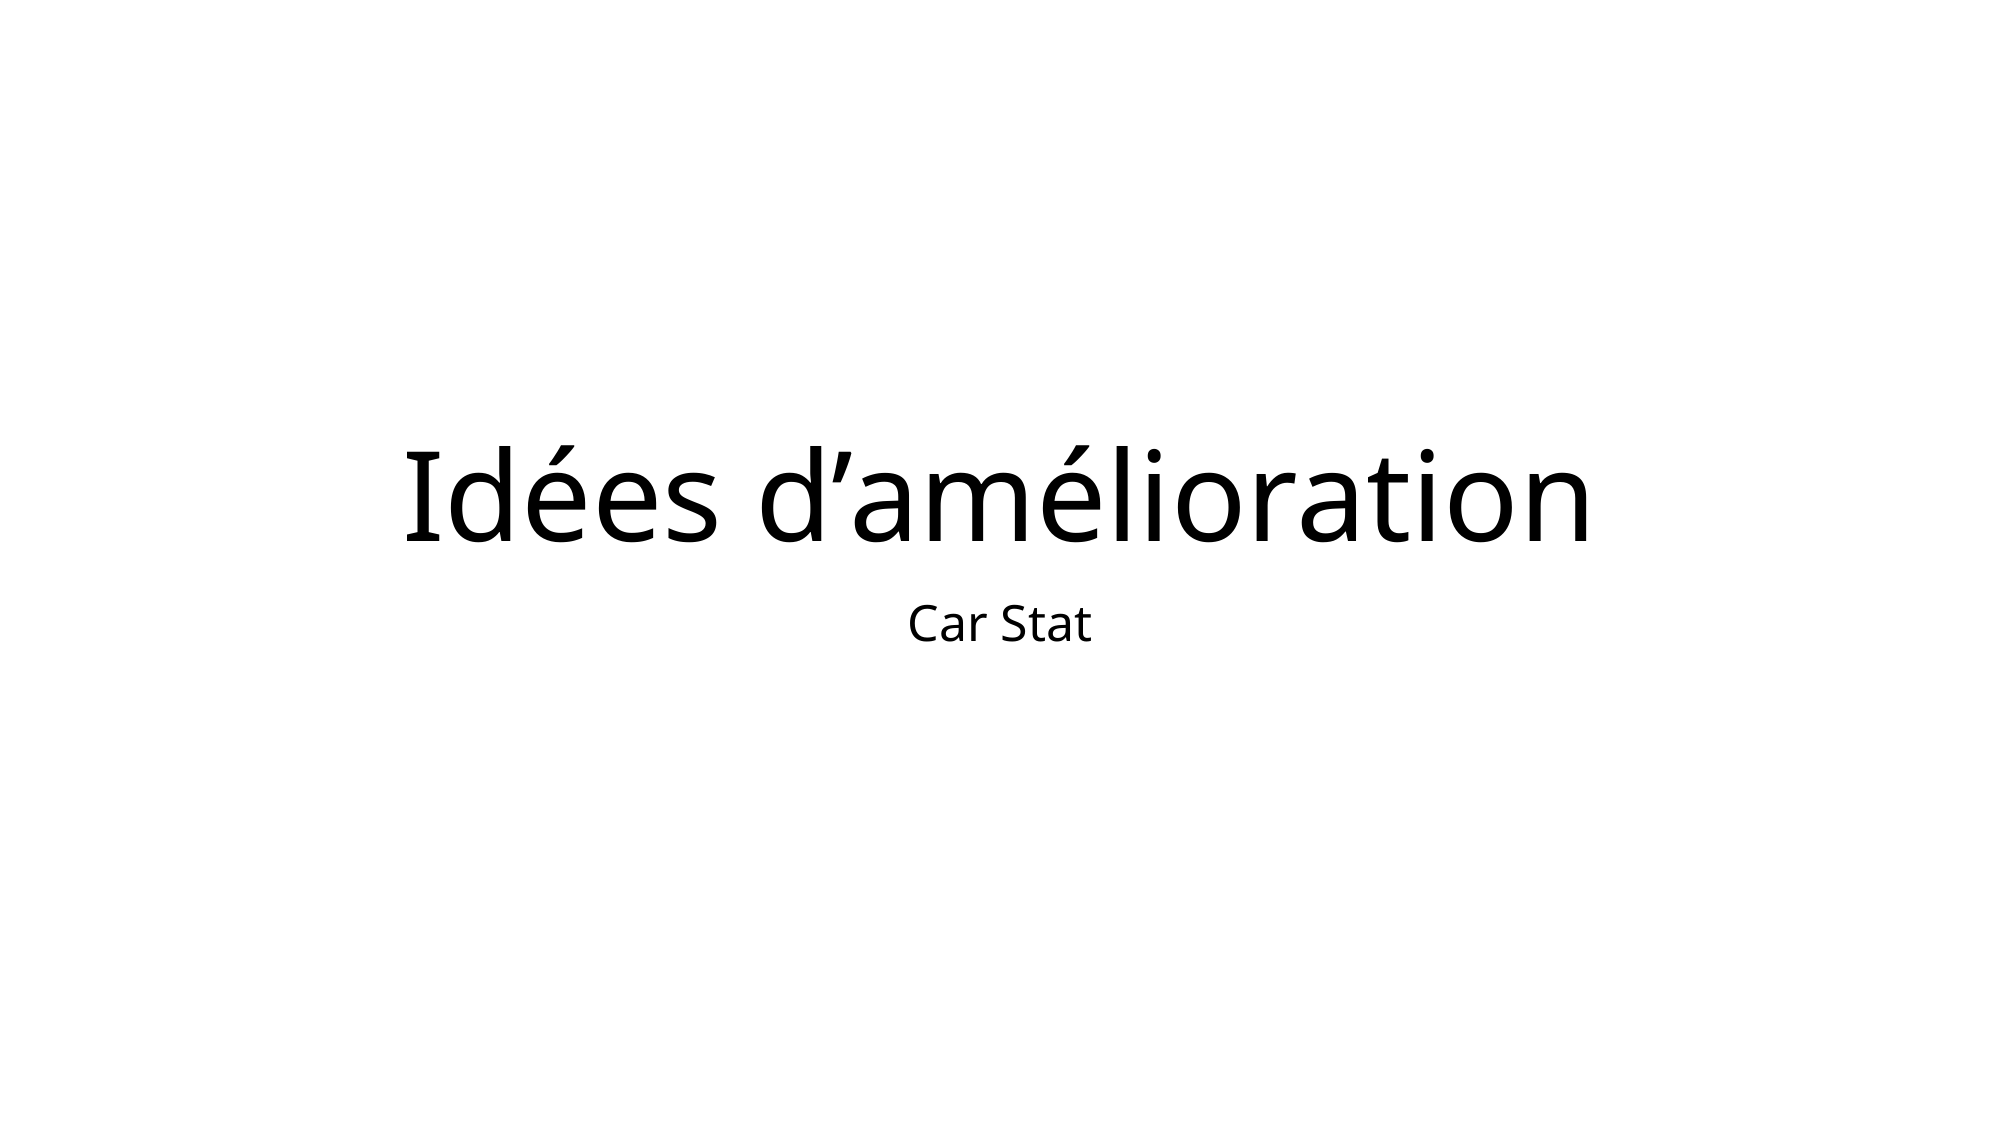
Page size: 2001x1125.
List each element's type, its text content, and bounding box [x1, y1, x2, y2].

subtitle Car Stat [249, 590, 1750, 863]
title Idées d’amélioration [249, 184, 1750, 576]
